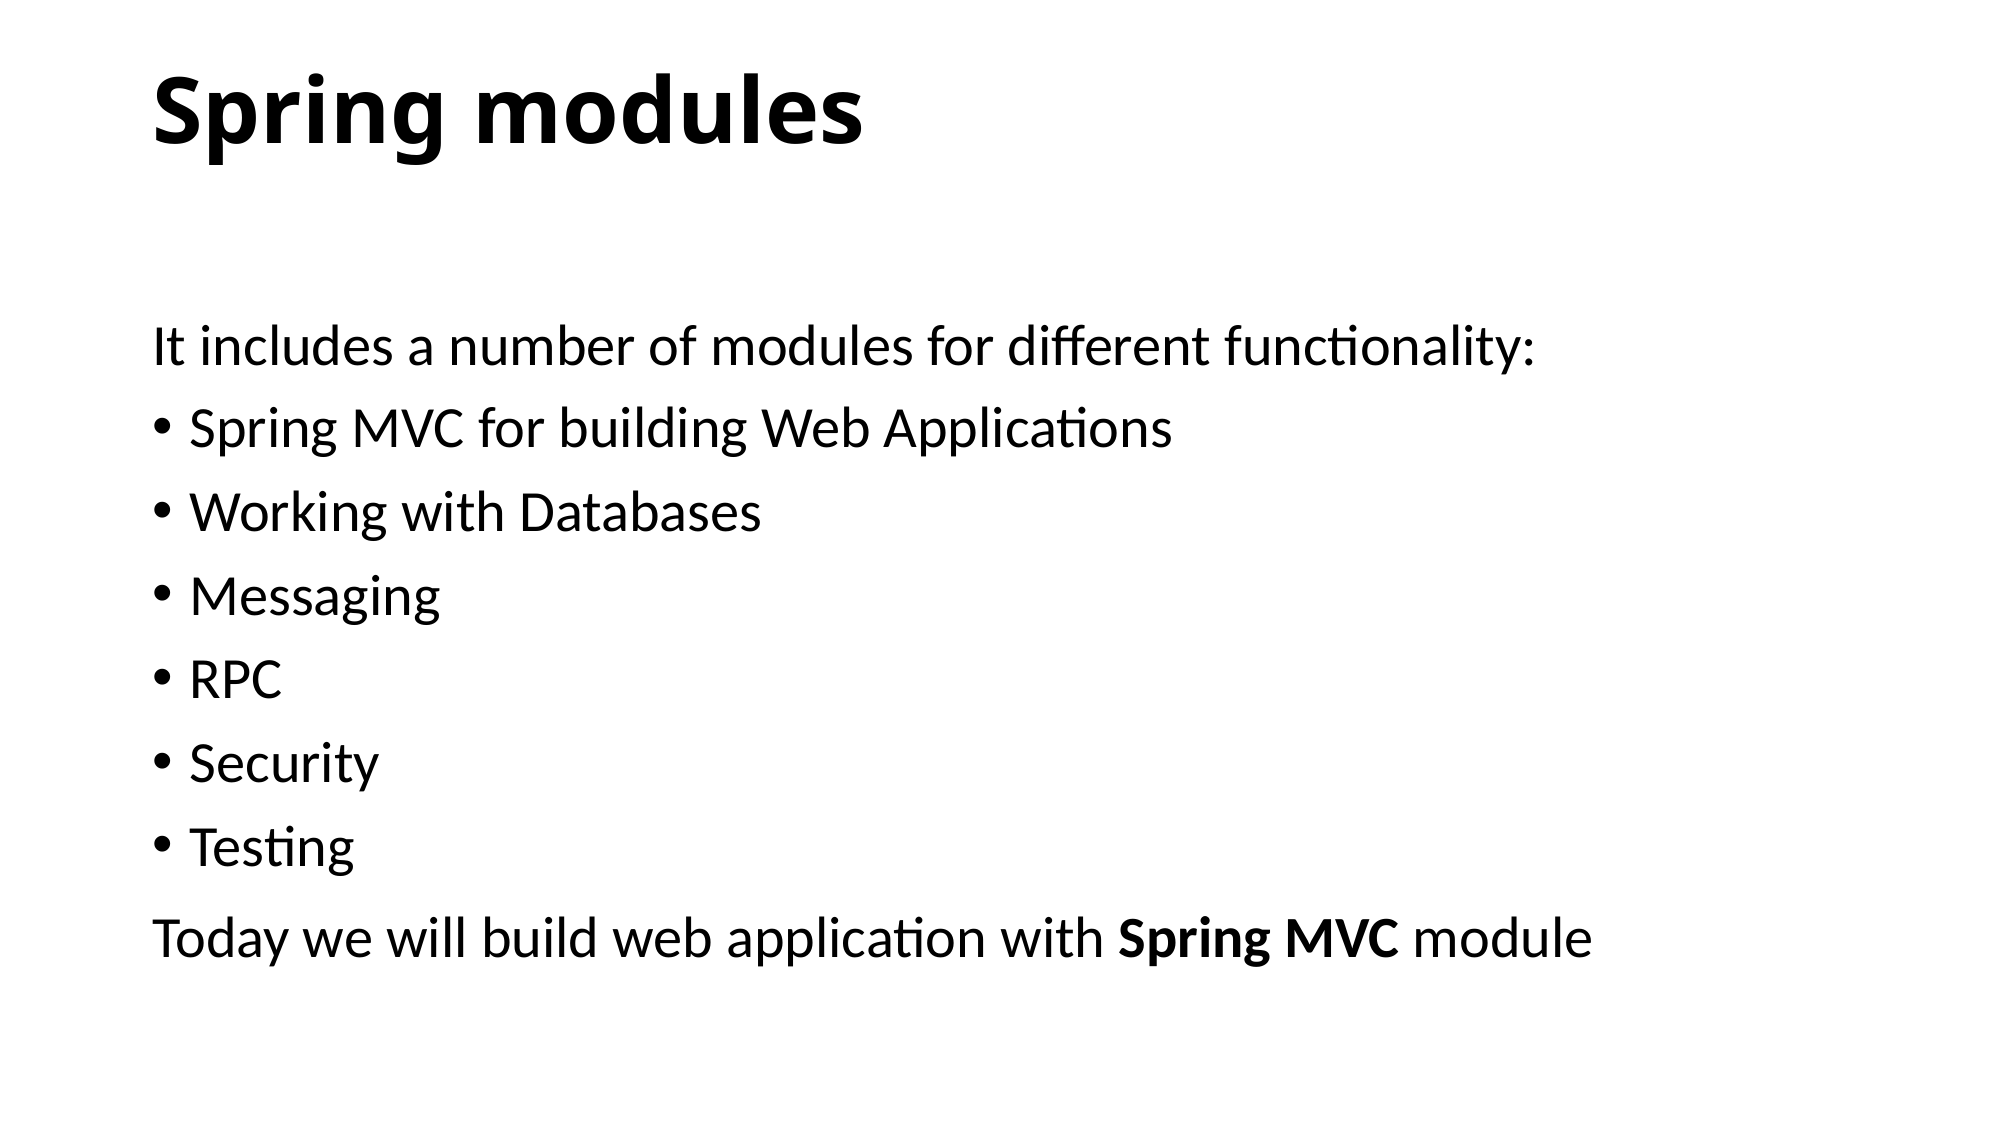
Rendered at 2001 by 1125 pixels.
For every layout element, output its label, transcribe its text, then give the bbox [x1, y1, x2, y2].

text_box It includes a number of modules for different functionality: Spring MVC for building Web Applications Working with Databases Messaging RPC Security Testing Today we will build web application with Spring MVC module [137, 299, 1863, 1014]
text_box Spring modules [137, 59, 1863, 278]
